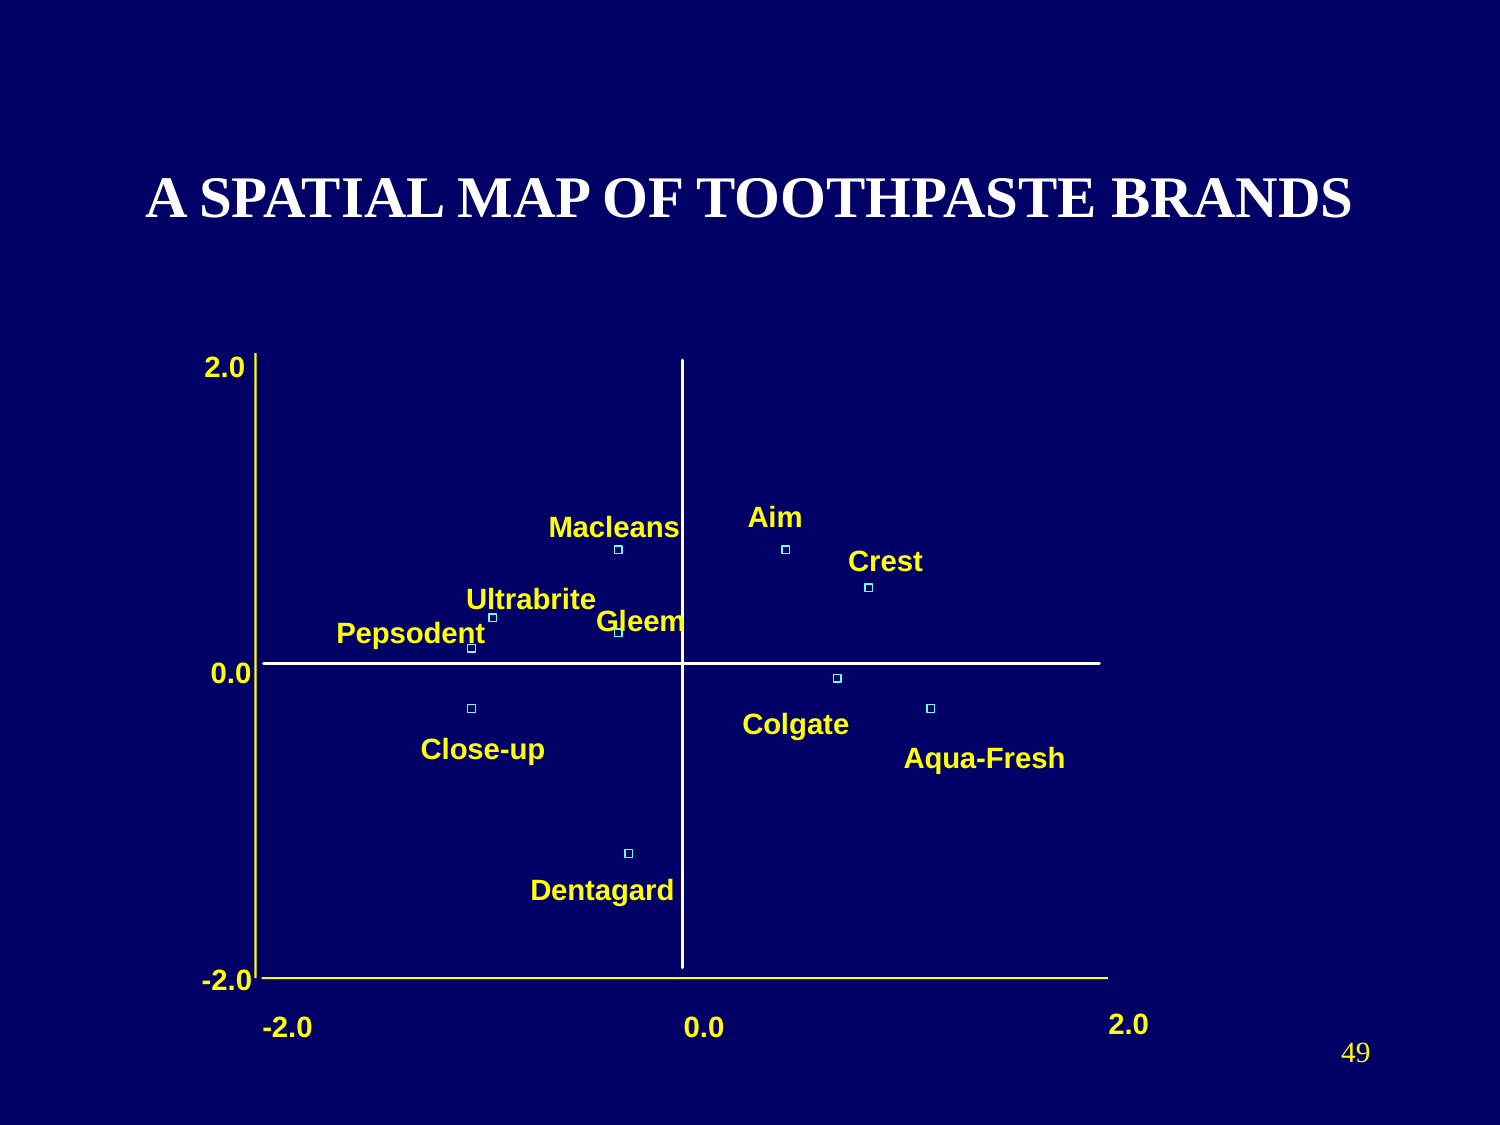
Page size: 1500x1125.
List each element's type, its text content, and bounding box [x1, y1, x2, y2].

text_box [241, 337, 1378, 991]
text_box 2.0 [189, 341, 241, 392]
text_box 0.0 [668, 1000, 740, 1051]
text_box 0.0 [195, 647, 241, 698]
text_box 2.0 [1093, 997, 1165, 1048]
slide_number 49 [1075, 1025, 1388, 1100]
text_box -2.0 [186, 953, 268, 1004]
title A SPATIAL MAP OF TOOTHPASTE BRANDS [112, 99, 1388, 288]
text_box -2.0 [247, 1000, 328, 1051]
